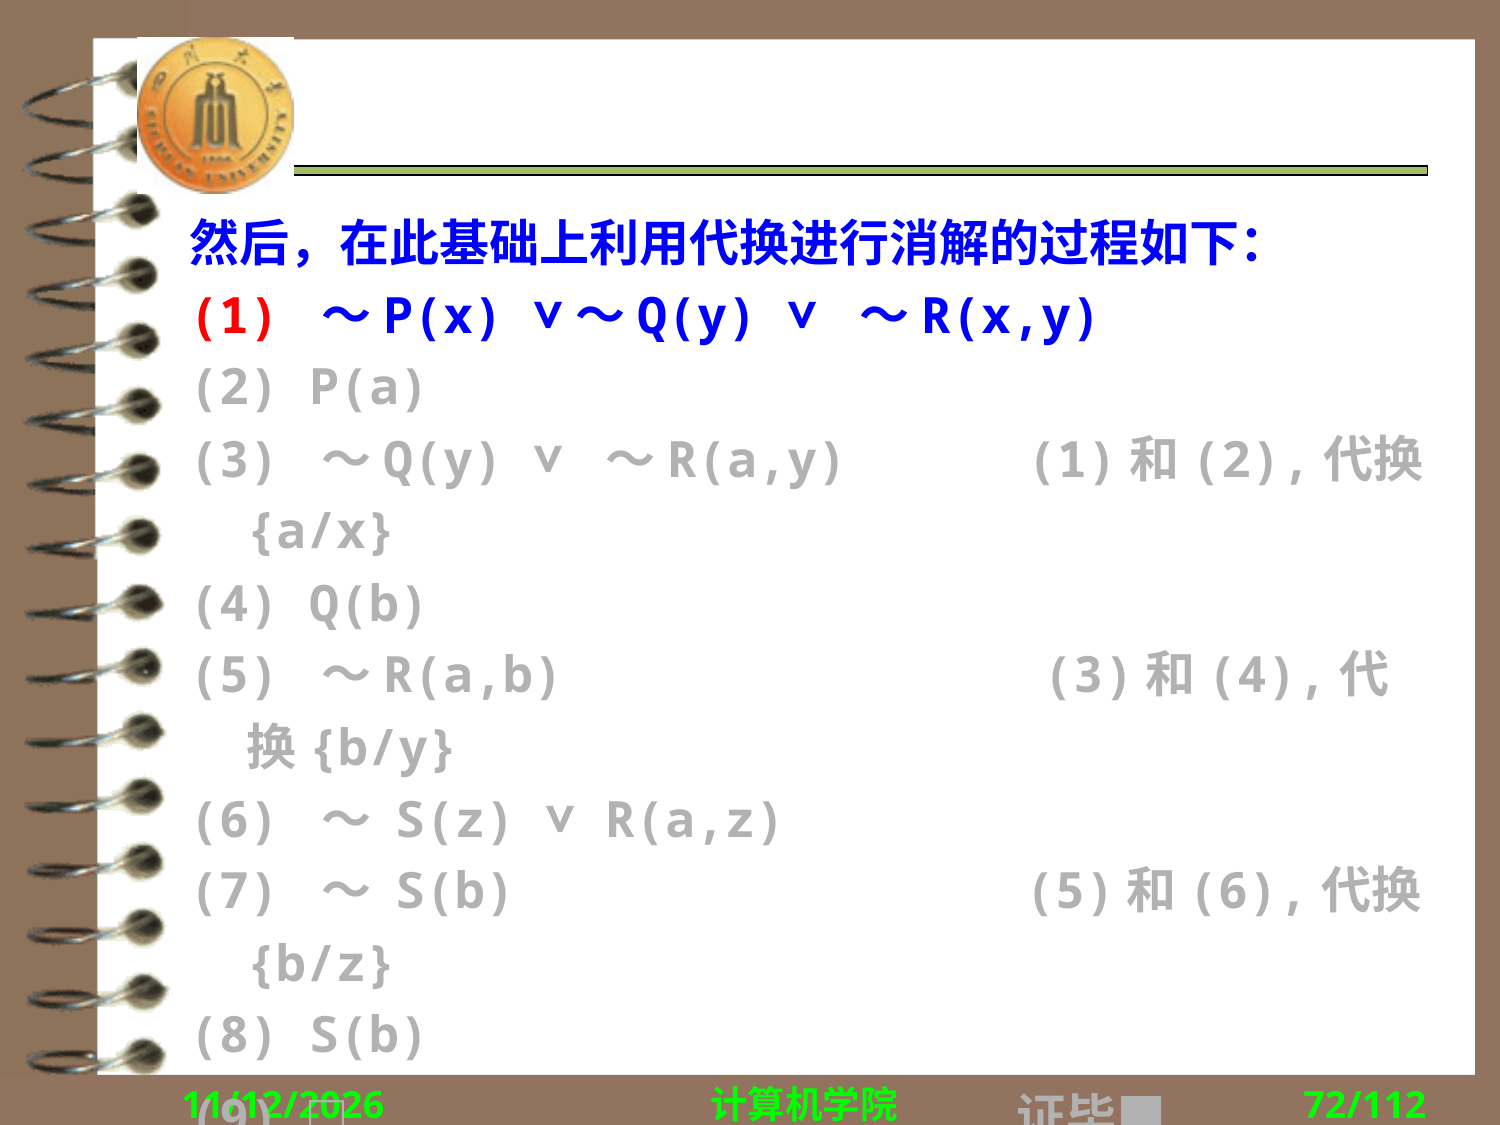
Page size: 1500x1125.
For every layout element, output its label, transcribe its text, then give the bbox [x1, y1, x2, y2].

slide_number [166, 1073, 479, 1100]
picture [0, 0, 294, 1075]
list 然后，在此基础上利用代换进行消解的过程如下： (1) ～P(x) ∨～Q(y) ∨ ～R(x,y) (2) P(a) (3) ～Q(y) ∨ ～R(a,y) (1)和(2),代换{a/x} (4) Q(b) (5) ～R(a,b) (3)和(4),代换{b/y} (6) ～ S(z) ∨ R(a,z) (7) ～ S(b) (5)和(6),代换{b/z} (8) S(b) (9) □ 证毕■ [174, 191, 1451, 1010]
slide_number 72/112 [1128, 1073, 1442, 1100]
footer 计算机学院 [479, 1073, 1128, 1100]
